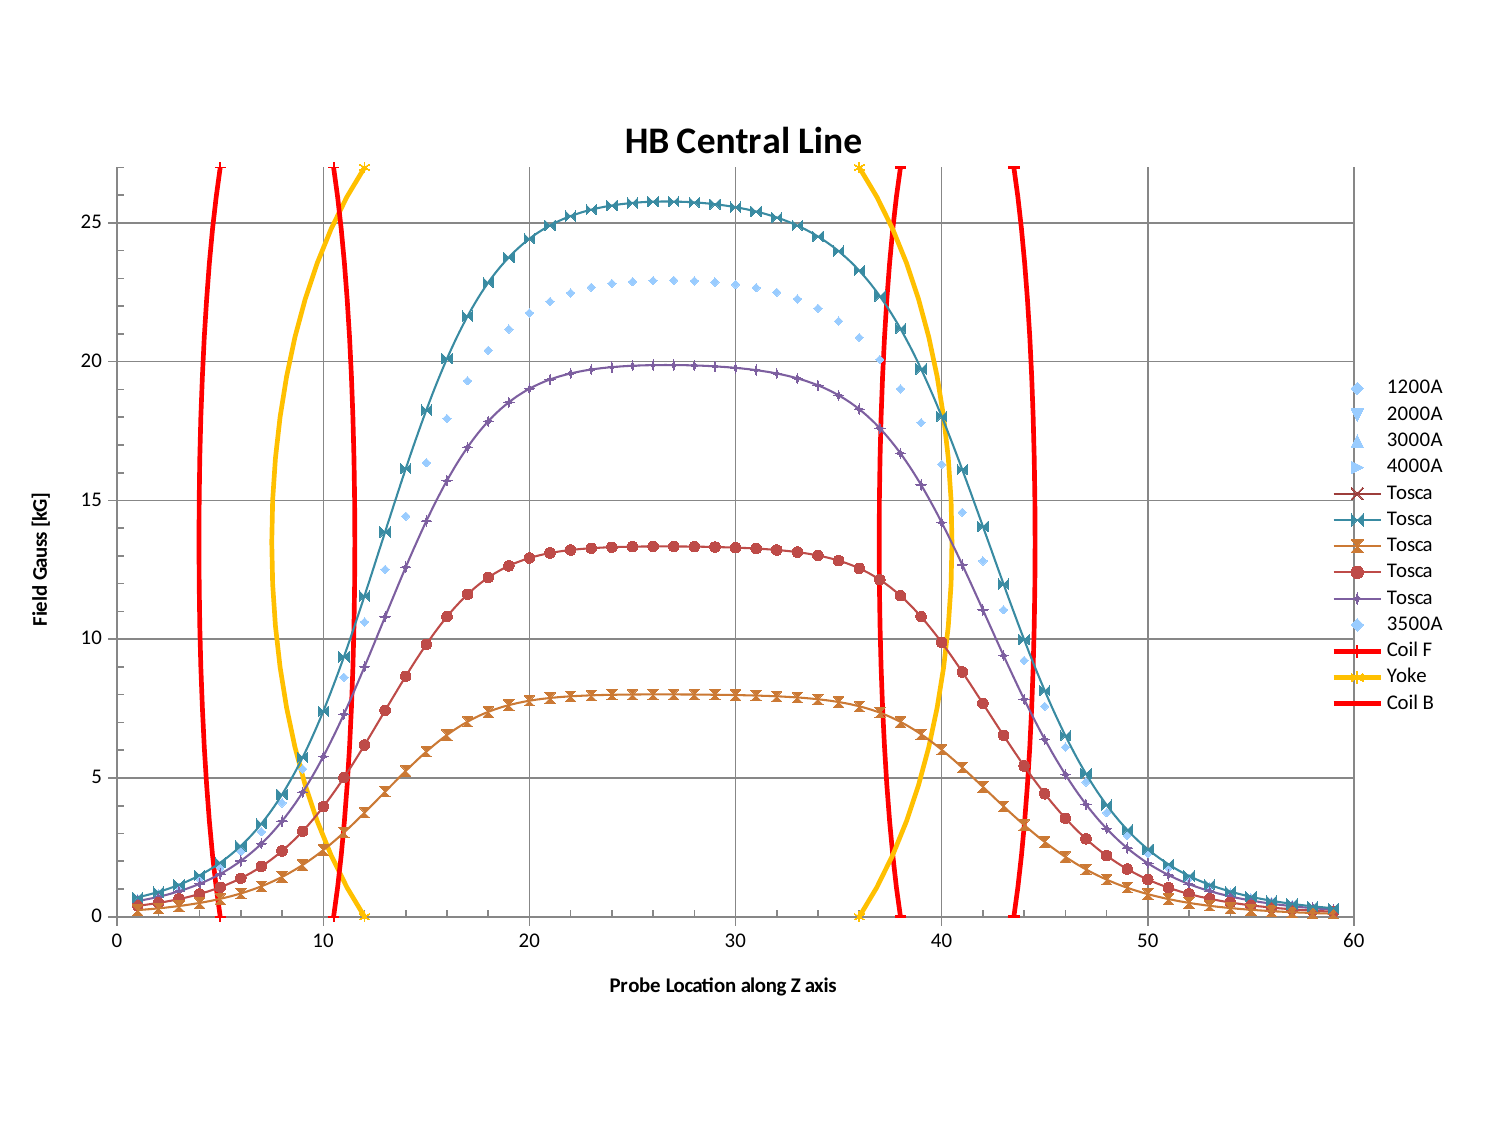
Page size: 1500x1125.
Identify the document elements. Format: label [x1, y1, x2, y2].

chart [24, 87, 1463, 1006]
